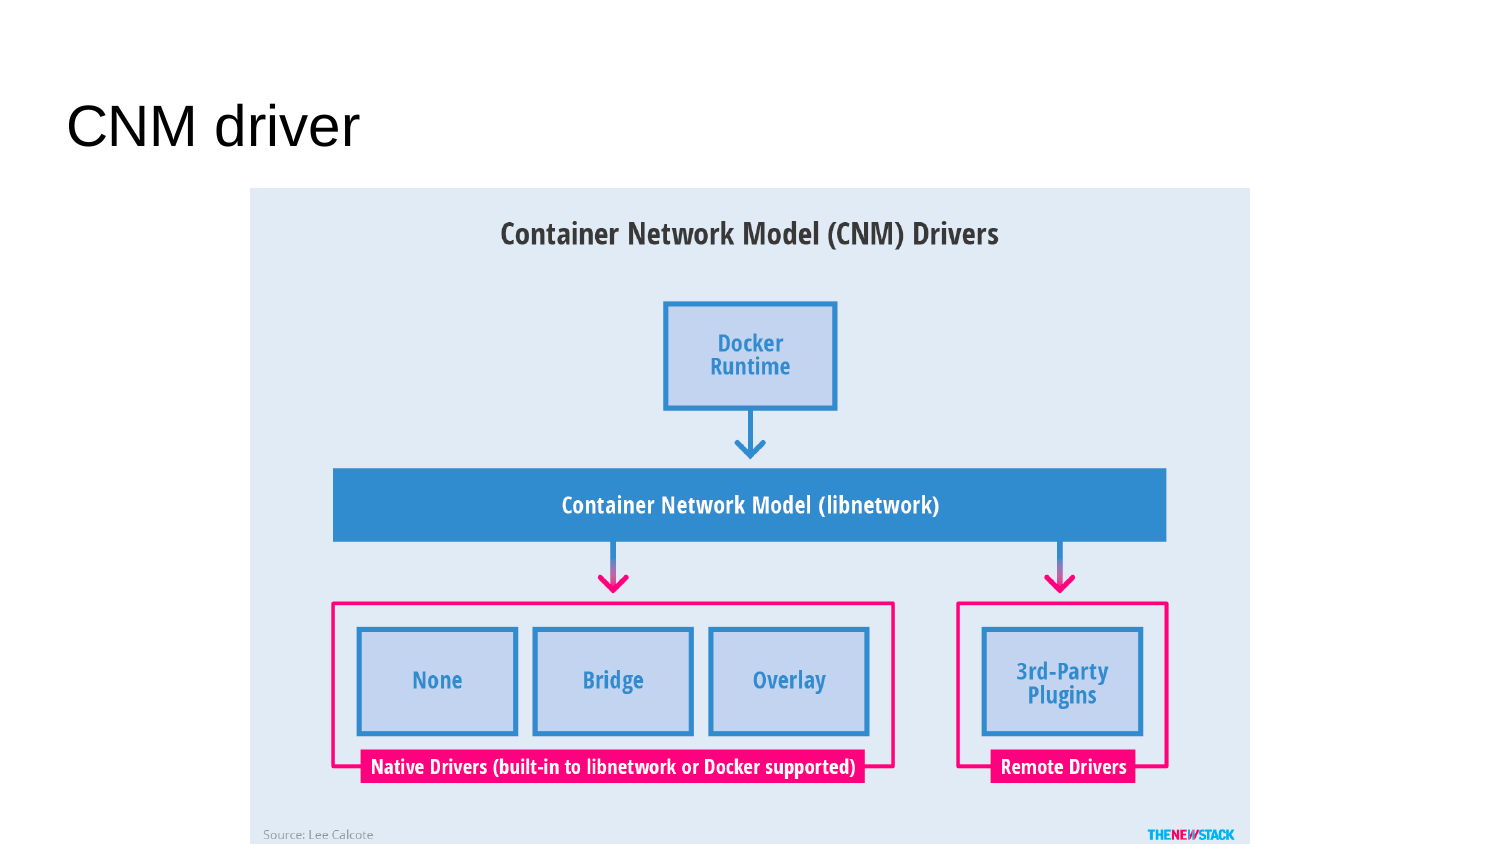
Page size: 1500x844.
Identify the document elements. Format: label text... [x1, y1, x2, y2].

title CNM driver [51, 72, 1449, 167]
picture [250, 188, 1250, 844]
